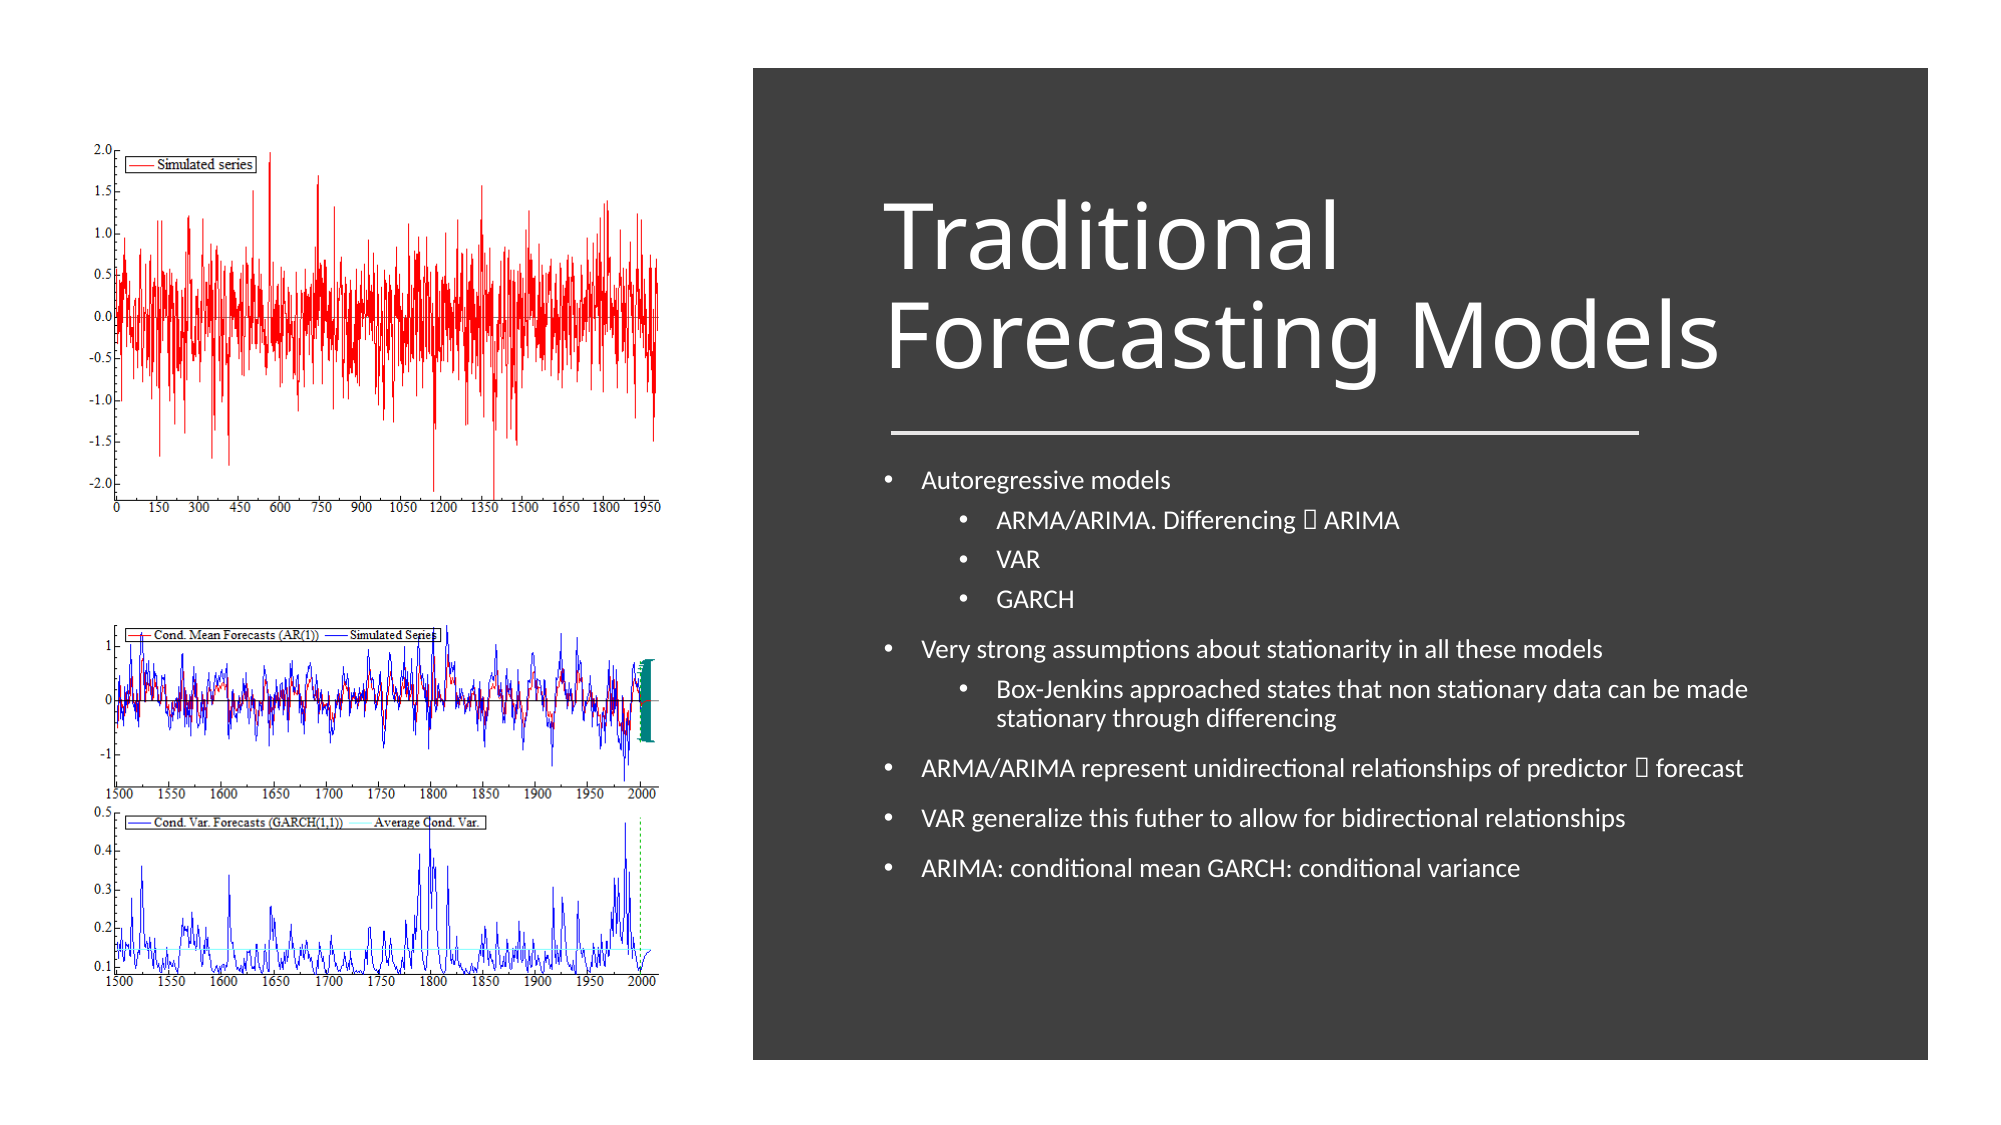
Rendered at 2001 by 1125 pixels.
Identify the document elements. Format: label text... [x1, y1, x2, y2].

list Autoregressive models ARMA/ARIMA. Differencing  ARIMA VAR GARCH Very strong assumptions about stationarity in all these models Box-Jenkins approached states that non stationary data can be made stationary through differencing ARMA/ARIMA represent unidirectional relationships of predictor  forecast VAR generalize this futher to allow for bidirectional relationships ARIMA: conditional mean GARCH: conditional variance [869, 459, 1812, 950]
picture [82, 124, 684, 526]
text_box [762, 77, 1918, 1050]
title Traditional Forecasting Models [869, 172, 1795, 407]
picture [82, 599, 684, 1001]
footer [869, 1058, 1655, 1119]
